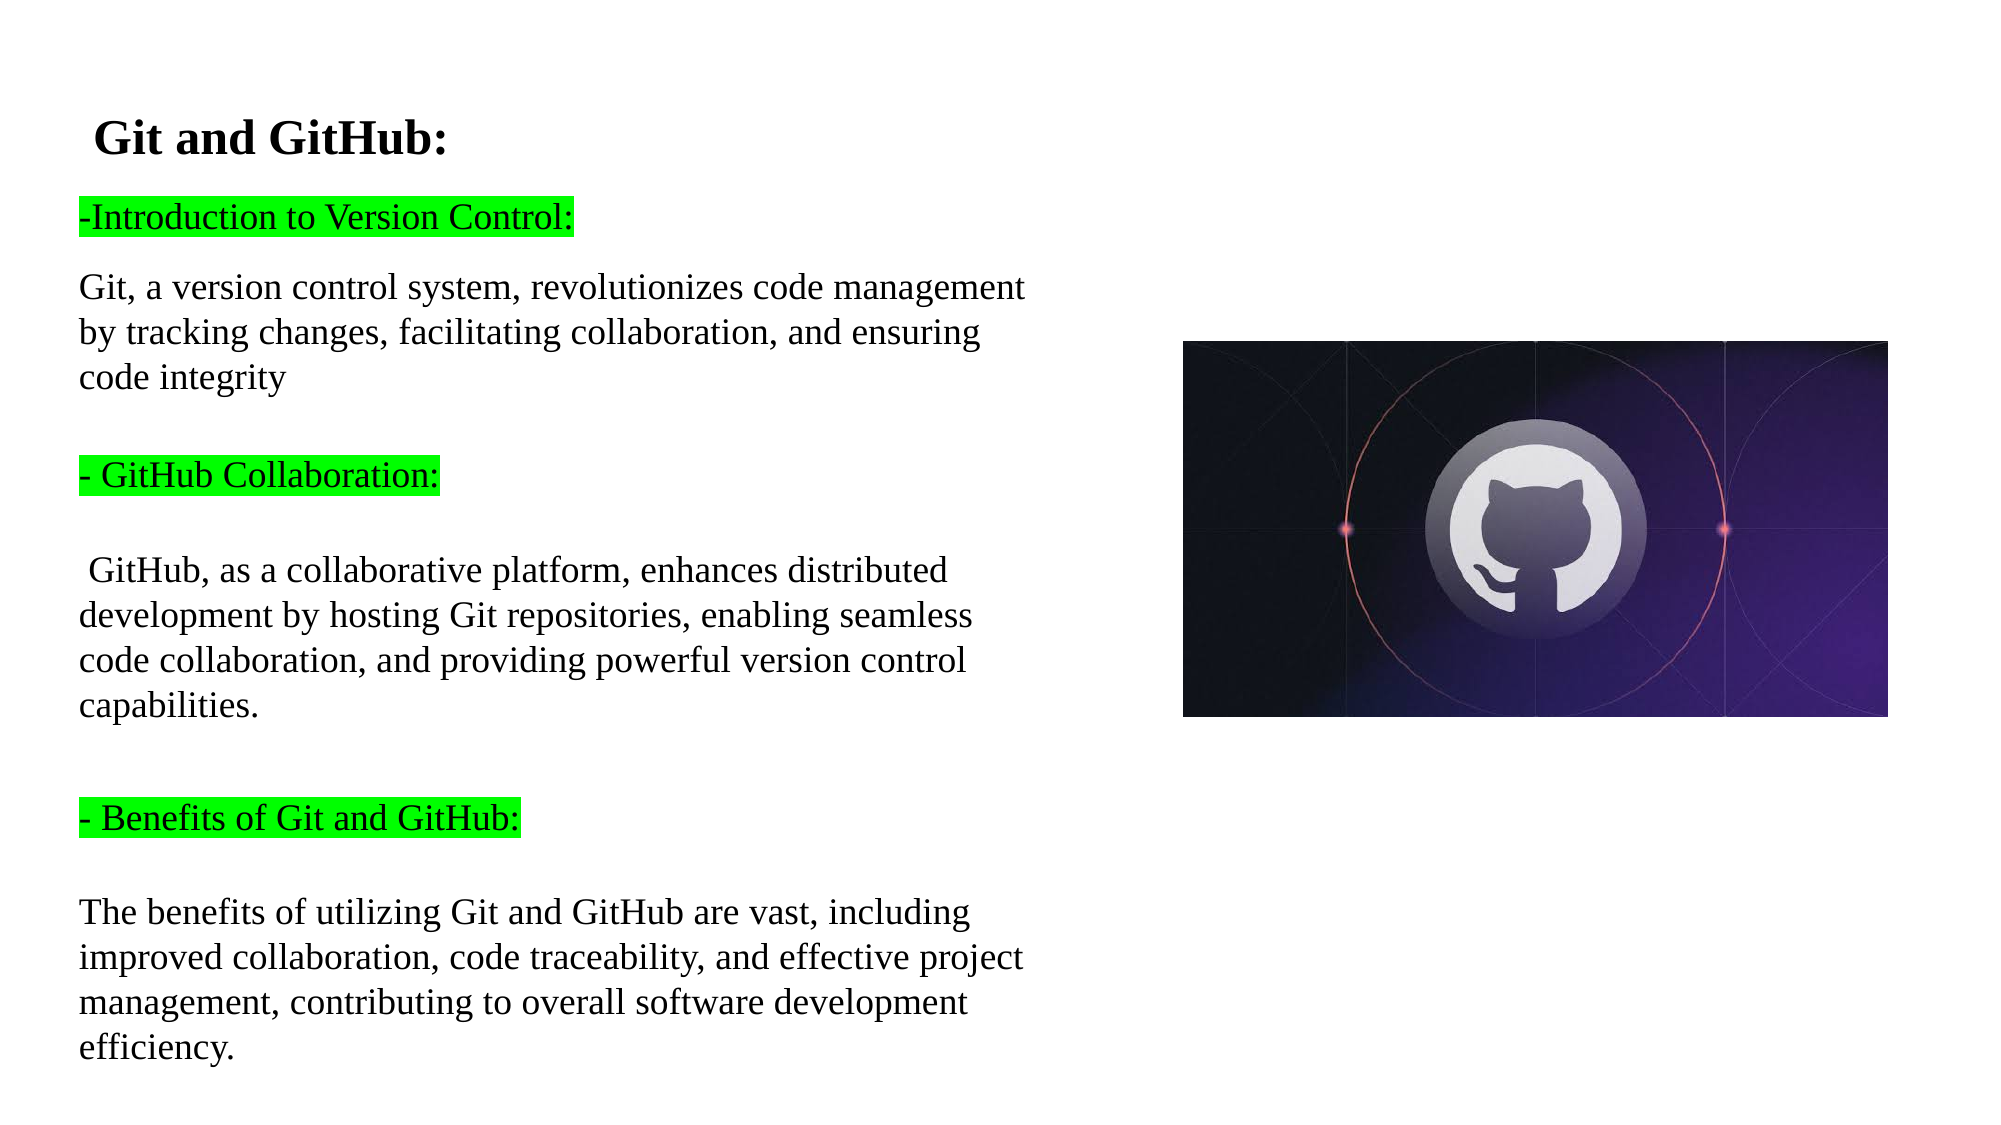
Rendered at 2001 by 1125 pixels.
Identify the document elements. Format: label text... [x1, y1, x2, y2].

text_box - Benefits of Git and GitHub: The benefits of utilizing Git and GitHub are vast, including improved collaboration, code traceability, and effective project management, contributing to overall software development efficiency. [64, 785, 1065, 1075]
text_box -Introduction to Version Control: Git, a version control system, revolutionizes code management by tracking changes, facilitating collaboration, and ensuring code integrity [64, 184, 1065, 404]
text_box Git and GitHub: [65, 97, 465, 173]
picture [1183, 341, 1888, 717]
text_box - GitHub Collaboration: GitHub, as a collaborative platform, enhances distributed development by hosting Git repositories, enabling seamless code collaboration, and providing powerful version control capabilities. [64, 442, 1065, 733]
